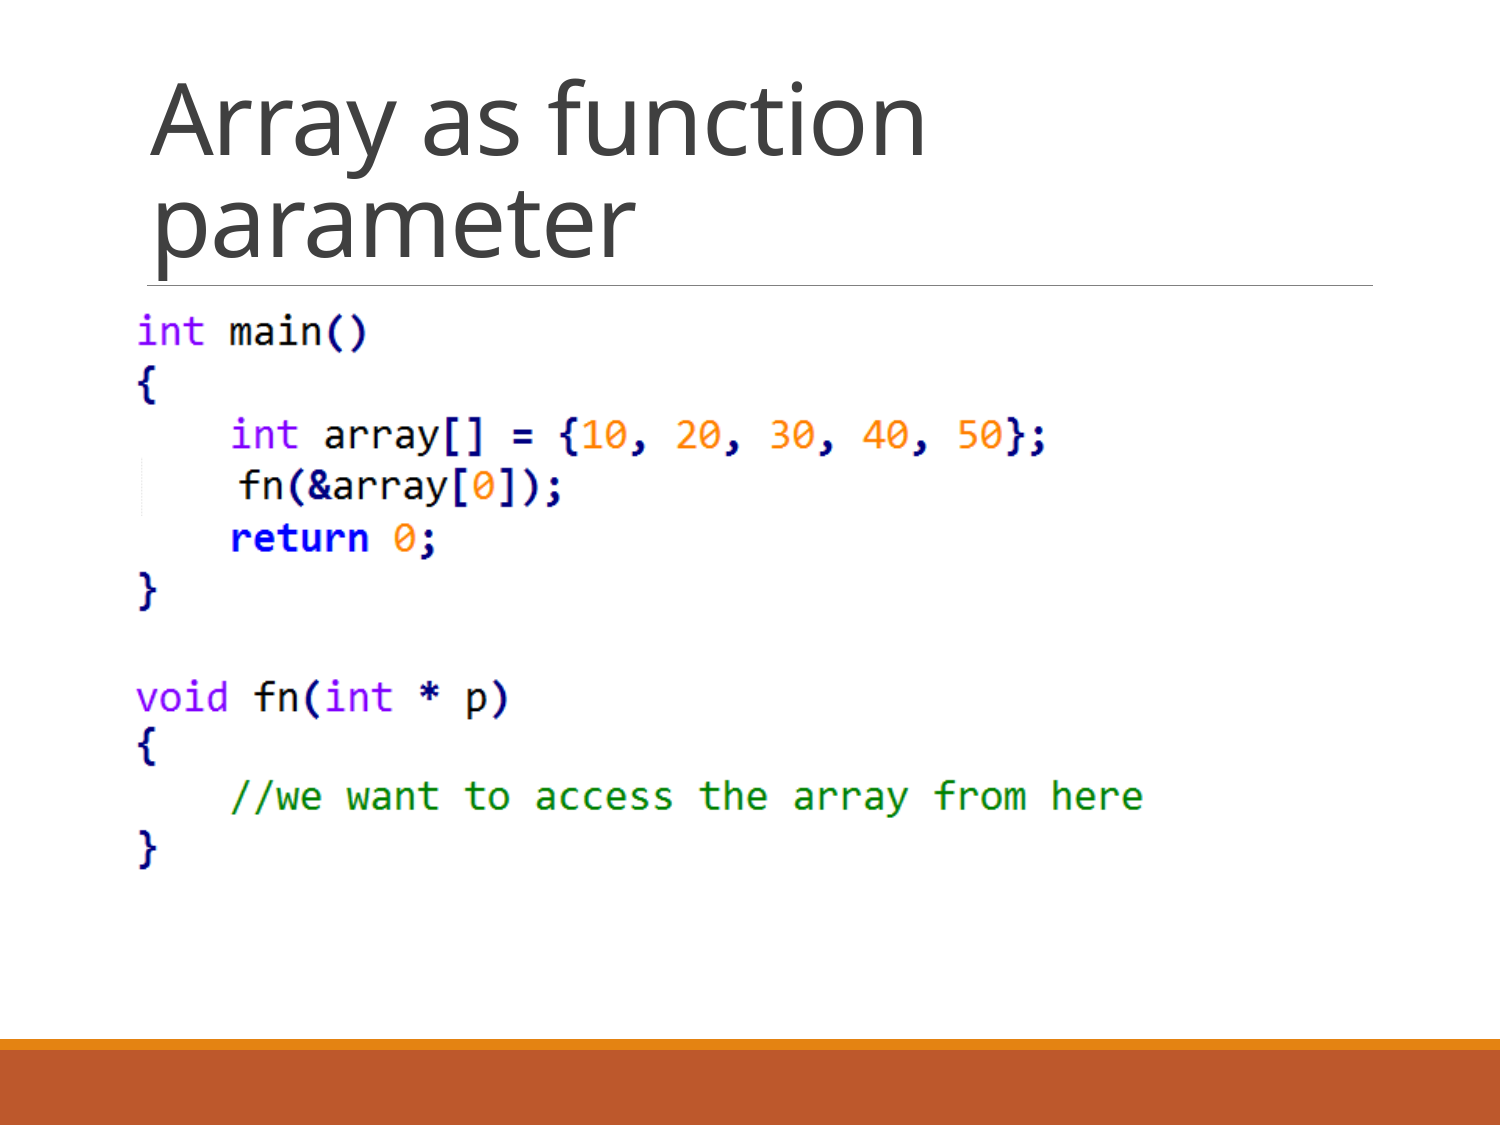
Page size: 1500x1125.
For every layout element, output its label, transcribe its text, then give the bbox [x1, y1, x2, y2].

title Array as function parameter [135, 47, 1373, 285]
picture [134, 288, 1161, 893]
